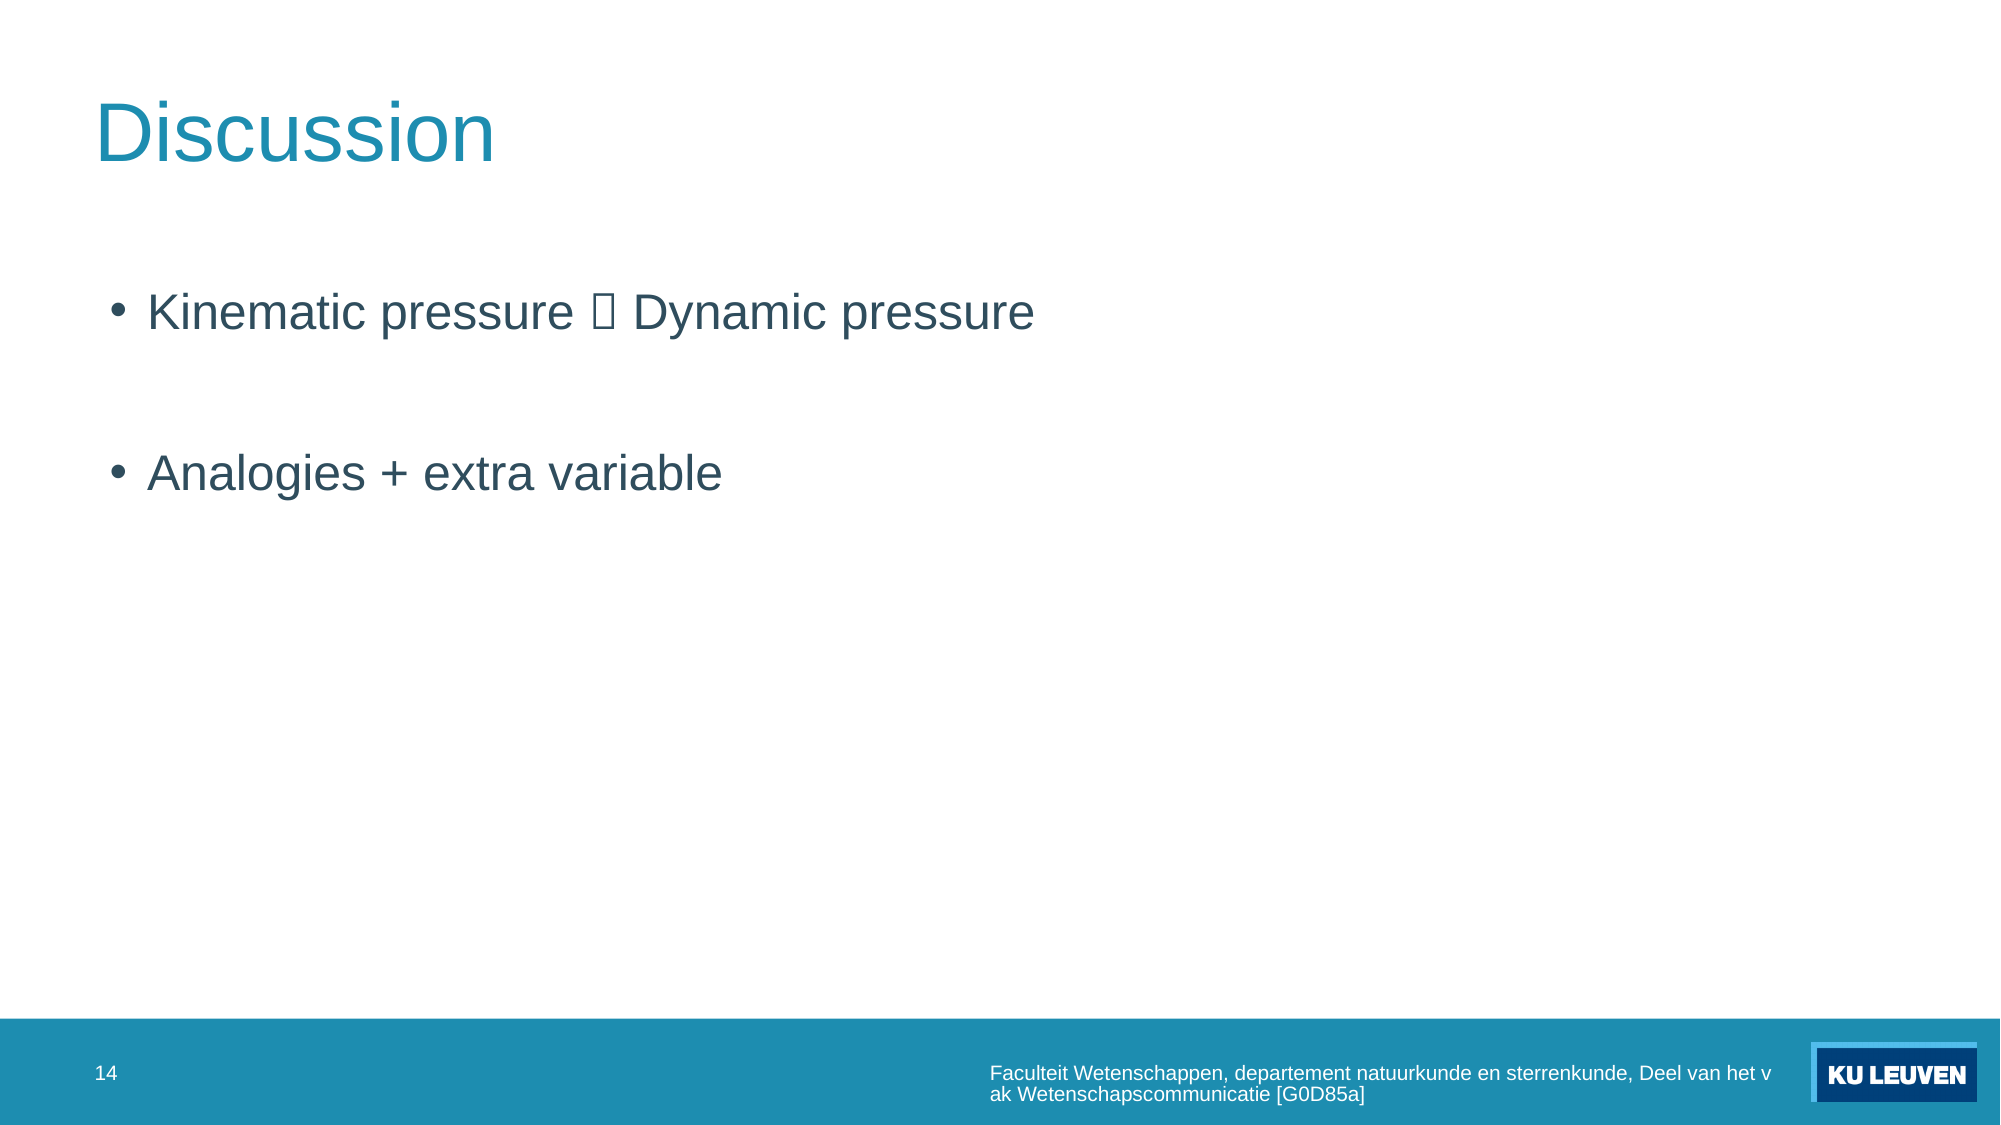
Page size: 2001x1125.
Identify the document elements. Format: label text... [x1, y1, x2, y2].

picture [1811, 1042, 1977, 1102]
title Discussion [94, 33, 1906, 223]
slide_number 14 [94, 1018, 201, 1125]
footer Faculteit Wetenschappen, departement natuurkunde en sterrenkunde, Deel van het vak Wetenschapscommunicatie [G0D85a] [989, 1018, 1809, 1125]
list Kinematic pressure  Dynamic pressure Analogies + extra variable [94, 271, 1906, 1004]
